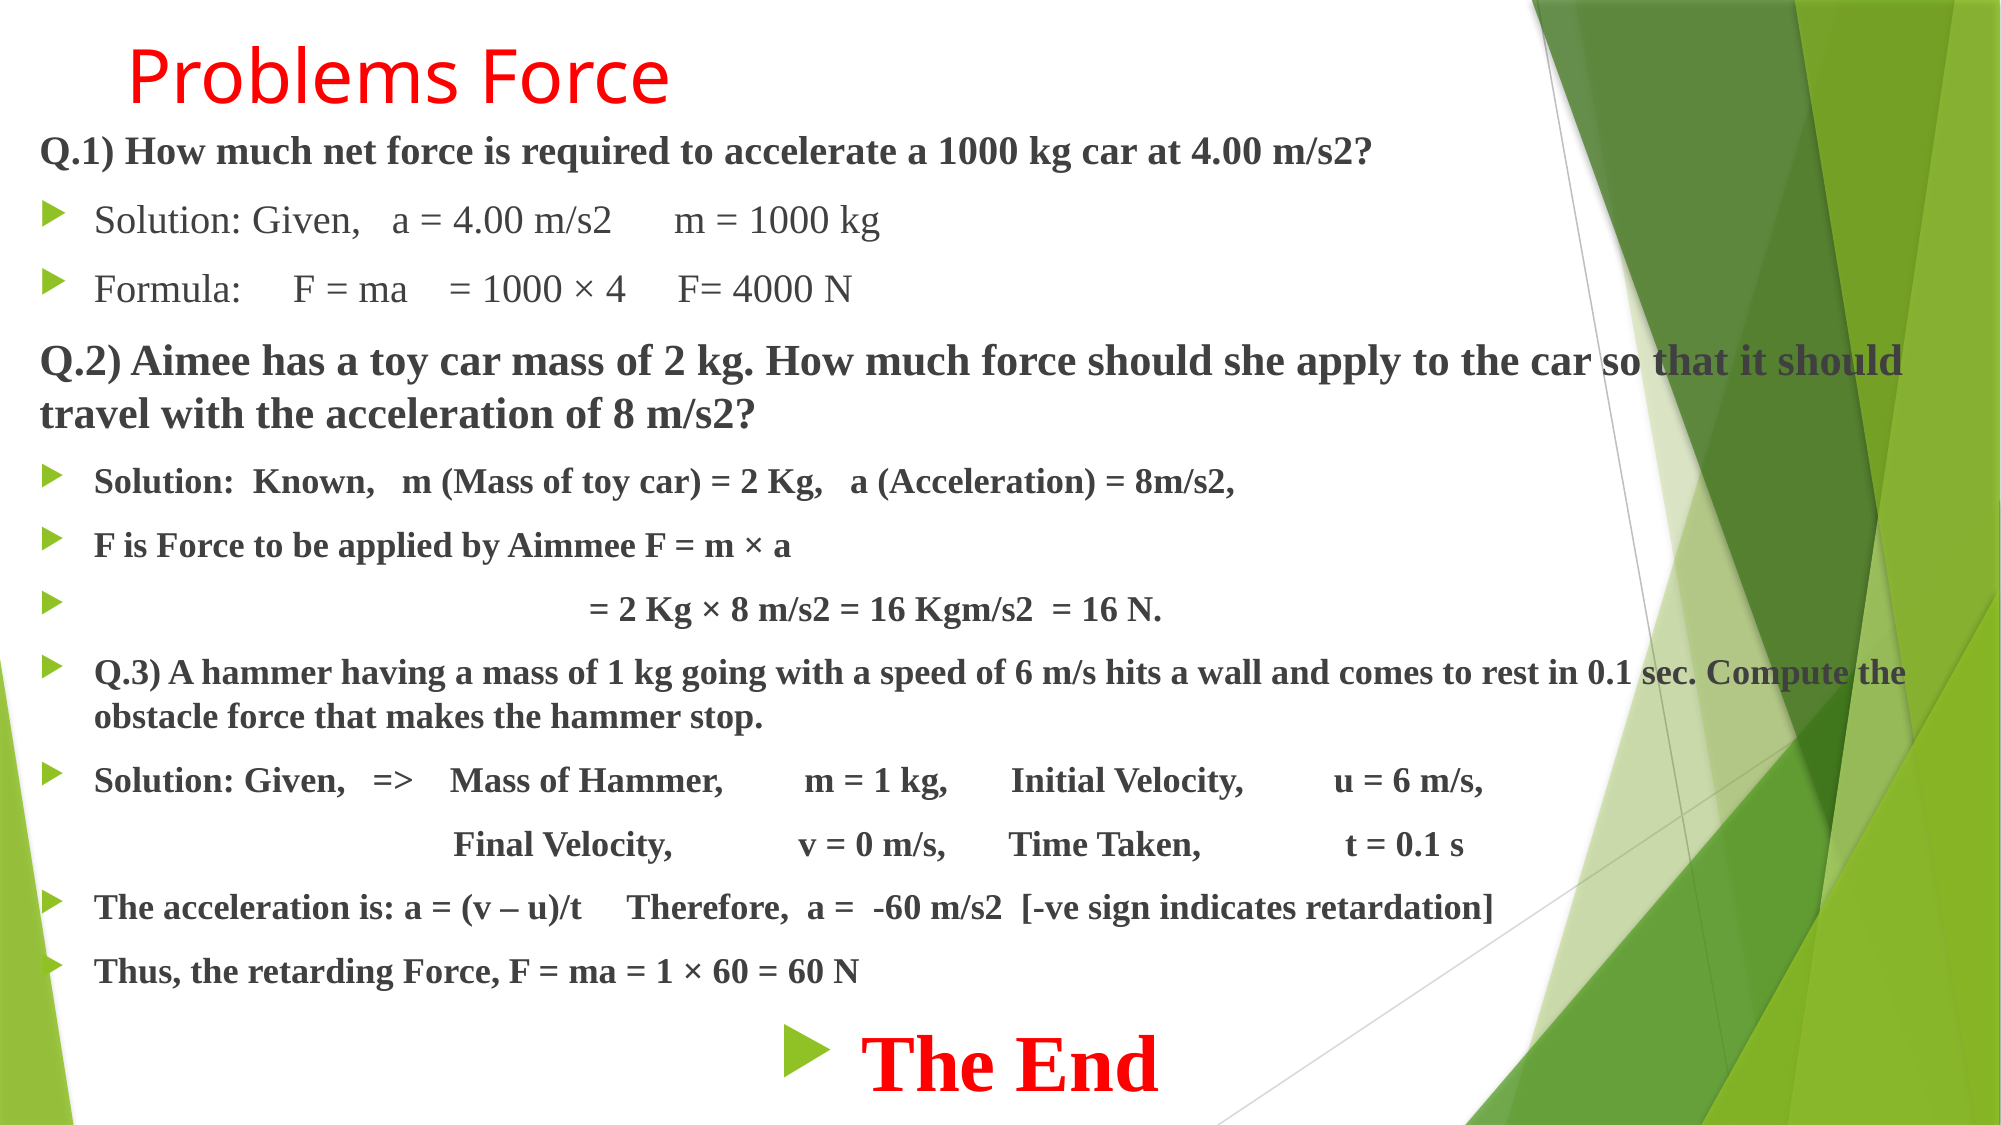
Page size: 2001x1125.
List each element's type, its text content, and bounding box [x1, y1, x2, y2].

title Problems Force [111, 21, 1522, 116]
list Q.1) How much net force is required to accelerate a 1000 kg car at 4.00 m/s2? Solution: Given, a = 4.00 m/s2 m = 1000 kg Formula: F = ma = 1000 × 4 F= 4000 N Q.2) Aimee has a toy car mass of 2 kg. How much force should she apply to the car so that it should travel with the acceleration of 8 m/s2? Solution: Known, m (Mass of toy car) = 2 Kg, a (Acceleration) = 8m/s2, F is Force to be applied by Aimmee F = m × a = 2 Kg × 8 m/s2 = 16 Kgm/s2 = 16 N. Q.3) A hammer having a mass of 1 kg going with a speed of 6 m/s hits a wall and comes to rest in 0.1 sec. Compute the obstacle force that makes the hammer stop. Solution: Given, => Mass of Hammer, m = 1 kg, Initial Velocity, u = 6 m/s, Final Velocity, v = 0 m/s, Time Taken, t = 0.1 s The acceleration is: a = (v – u)/t Therefore, a = -60 m/s2 [-ve sign indicates retardation] Thus, the retarding Force, F = ma = 1 × 60 = 60 N The End [24, 116, 1939, 1125]
